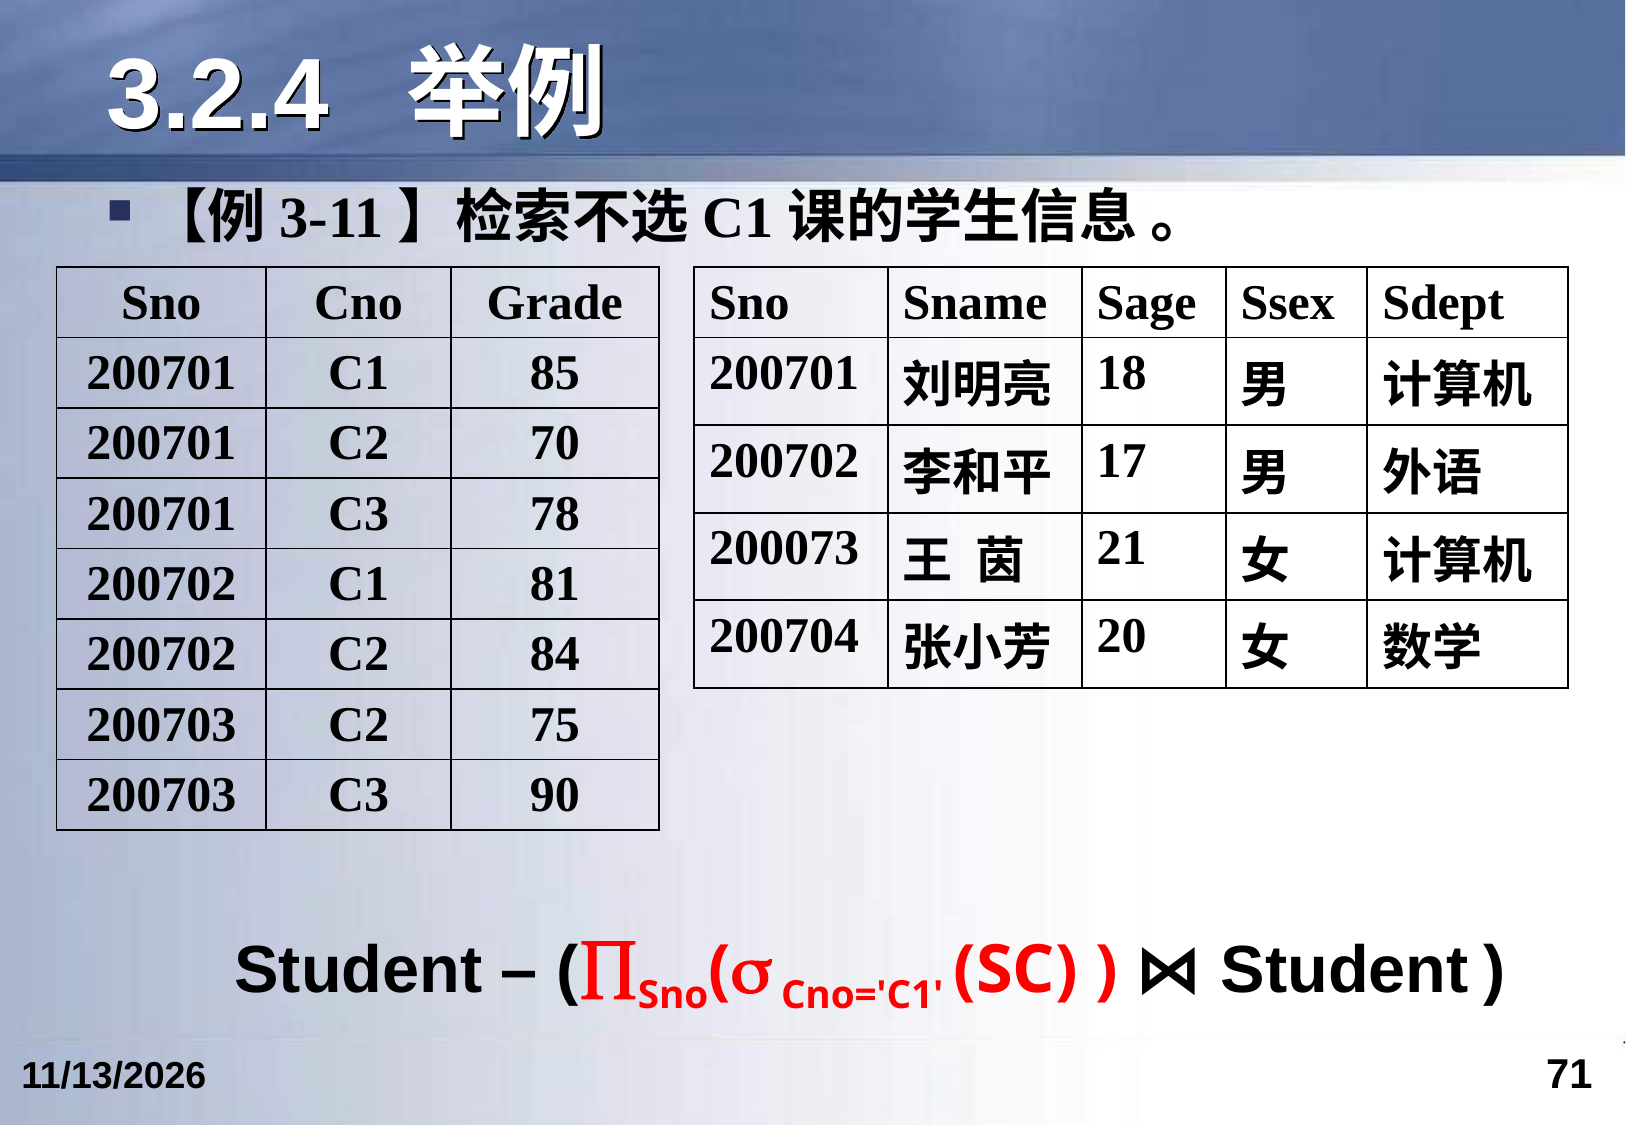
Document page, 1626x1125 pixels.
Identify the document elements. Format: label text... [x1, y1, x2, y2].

table_cell 男 [1227, 338, 1366, 424]
table_cell 81 [452, 549, 658, 618]
table_header Sno [57, 268, 265, 337]
table_header Ssex [1227, 268, 1366, 337]
table_cell 78 [452, 479, 658, 548]
table_cell 200703 [57, 690, 265, 759]
table_cell C1 [267, 338, 450, 407]
table_header Cno [267, 268, 450, 337]
table_header Sdept [1368, 268, 1567, 337]
title 3.2.4 举例 [106, 41, 1554, 150]
text_box Student – (Sno( Cno='C1' (SC) ) ⋈ Student ) [182, 918, 1535, 1024]
table_cell C1 [267, 549, 450, 618]
table_cell 84 [452, 620, 658, 688]
table_cell 85 [452, 338, 658, 407]
table_header Grade [452, 268, 658, 337]
table_cell 200073 [695, 514, 887, 599]
table_cell 200703 [57, 760, 265, 829]
table_cell 200701 [695, 338, 887, 424]
table_cell 17 [1083, 426, 1225, 512]
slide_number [2, 1041, 380, 1125]
table_cell 200701 [57, 409, 265, 477]
table_cell 李和平 [889, 426, 1081, 512]
table_cell 刘明亮 [889, 338, 1081, 424]
table_cell C2 [267, 409, 450, 477]
table_cell C2 [267, 690, 450, 759]
table_header Sage [1083, 268, 1225, 337]
table_cell 女 [1227, 601, 1366, 687]
table_cell C3 [267, 479, 450, 548]
table_cell 75 [452, 690, 658, 759]
table_cell 张小芳 [889, 601, 1081, 687]
table_cell 200701 [57, 479, 265, 548]
table_cell 女 [1227, 514, 1366, 599]
table_cell C2 [267, 620, 450, 688]
table_cell 21 [1083, 514, 1225, 599]
table_cell 70 [452, 409, 658, 477]
table_cell 200702 [57, 620, 265, 688]
table_cell 18 [1083, 338, 1225, 424]
table_cell 数学 [1368, 601, 1567, 687]
table_cell 200702 [695, 426, 887, 512]
table_cell 王 茵 [889, 514, 1081, 599]
list 【例3-11】检索不选C1课的学生信息 。 [106, 187, 1554, 251]
table_cell 计算机 [1368, 514, 1567, 599]
table_cell 200701 [57, 338, 265, 407]
table_cell 90 [452, 760, 658, 829]
table_cell 20 [1083, 601, 1225, 687]
table_header Sno [695, 268, 887, 337]
table_cell 200704 [695, 601, 887, 687]
table_cell 计算机 [1368, 338, 1567, 424]
table_cell 外语 [1368, 426, 1567, 512]
picture [0, 0, 1626, 1125]
table_header Sname [889, 268, 1081, 337]
table_cell 男 [1227, 426, 1366, 512]
slide_number 71 [1201, 1037, 1612, 1124]
table_cell C3 [267, 760, 450, 829]
table_cell 200702 [57, 549, 265, 618]
